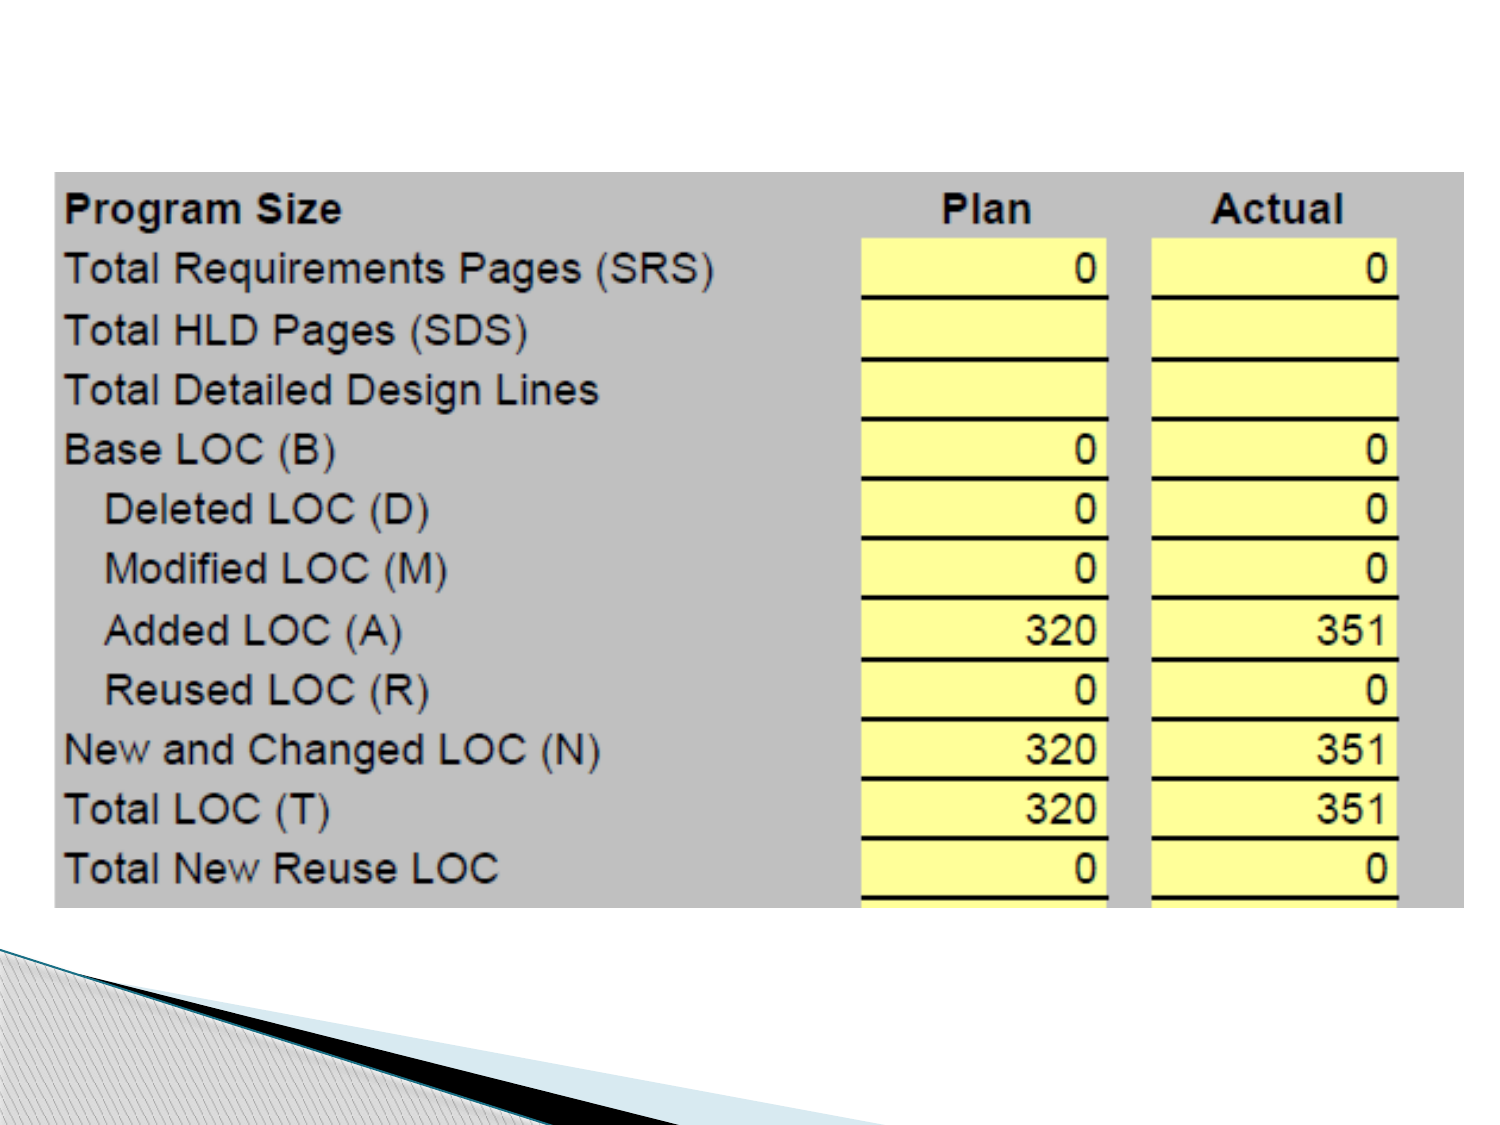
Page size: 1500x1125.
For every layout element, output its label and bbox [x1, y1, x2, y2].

picture [52, 172, 1464, 908]
